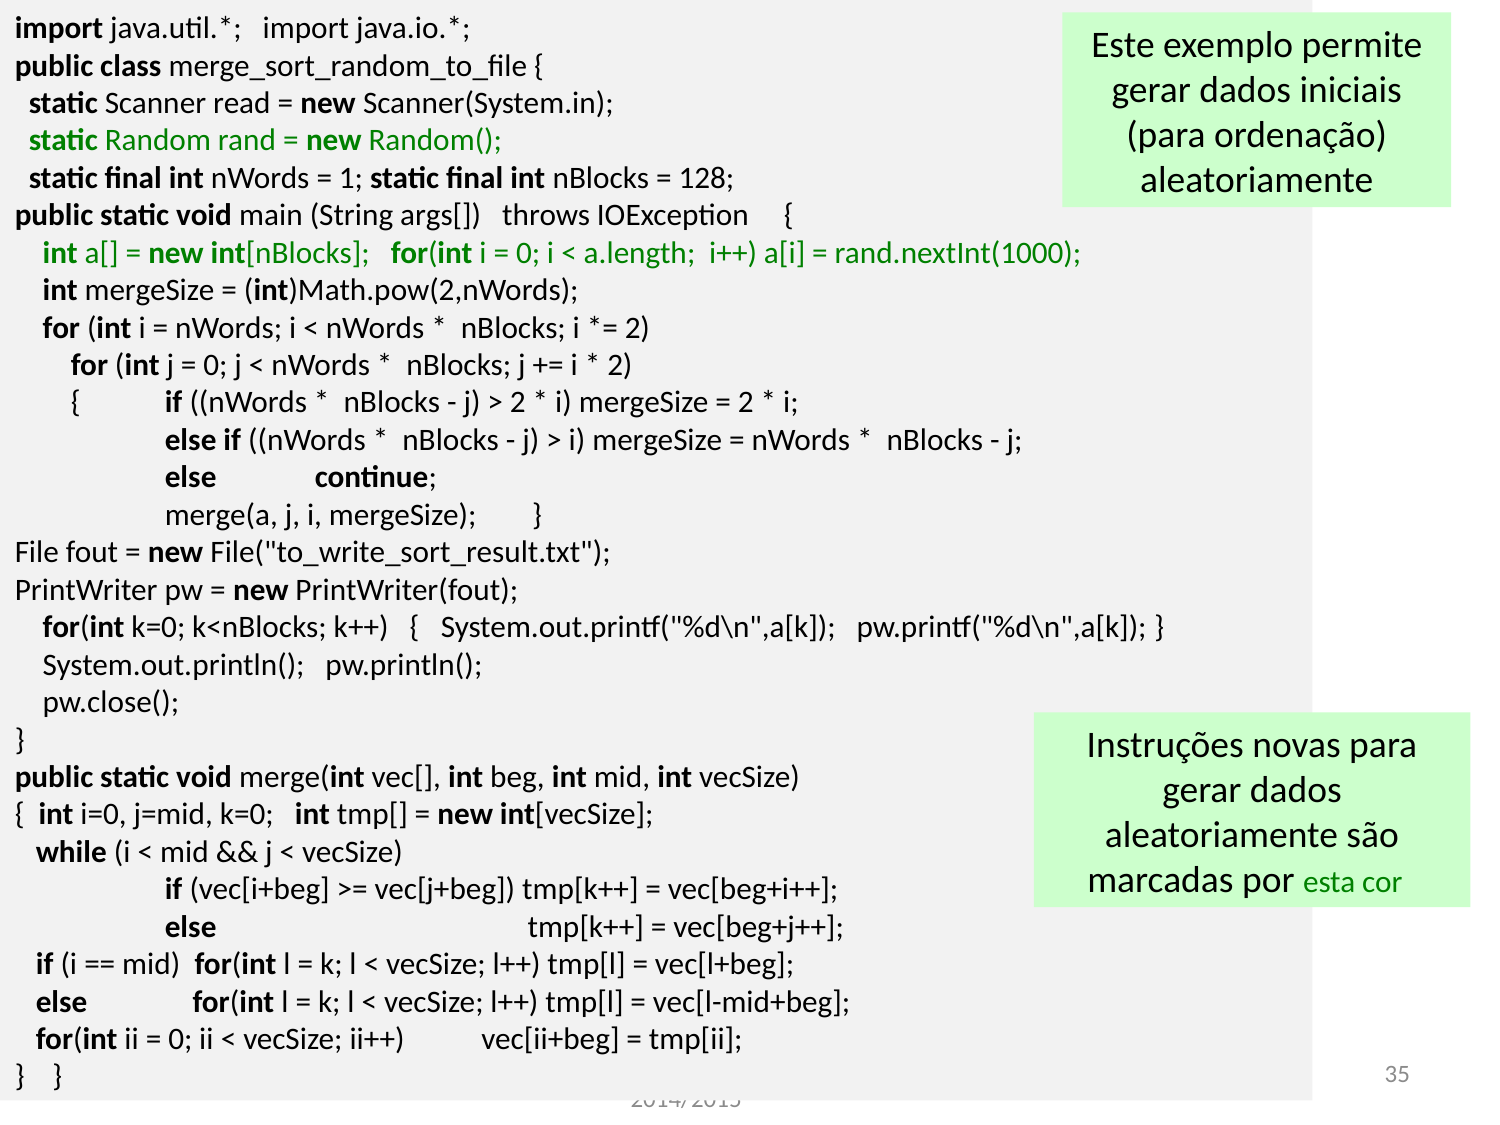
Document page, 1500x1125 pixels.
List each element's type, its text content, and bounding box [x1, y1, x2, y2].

slide_number 35 [1074, 1042, 1425, 1103]
text_box Instruções novas para gerar dados aleatoriamente são marcadas por esta cor [1033, 712, 1471, 908]
text_box import java.util.*; import java.io.*; public class merge_sort_random_to_file { static Scanner read = new Scanner(System.in); static Random rand = new Random(); static final int nWords = 1; static final int nBlocks = 128; public static void main (String args[]) throws IOException { int a[] = new int[nBlocks]; for(int i = 0; i < a.length; i++) a[i] = rand.nextInt(1000); int mergeSize = (int)Math.pow(2,nWords); for (int i = nWords; i < nWords * nBlocks; i *= 2) for (int j = 0; j < nWords * nBlocks; j += i * 2) { if ((nWords * nBlocks - j) > 2 * i) mergeSize = 2 * i; else if ((nWords * nBlocks - j) > i) mergeSize = nWords * nBlocks - j; else continue; merge(a, j, i, mergeSize); } File fout = new File("to_write_sort_result.txt"); PrintWriter pw = new PrintWriter(fout); for(int k=0; k<nBlocks; k++) { System.out.printf("%d\n",a[k]); pw.printf("%d\n",a[k]); } System.out.println(); pw.println(); pw.close(); } public static void merge(int vec[], int beg, int mid, int vecSize) { int i=0, j=mid, k=0; int tmp[] = new int[vecSize]; while (i < mid && j < vecSize) if (vec[i+beg] >= vec[j+beg]) tmp[k++] = vec[beg+i++]; else tmp[k++] = vec[beg+j++]; if (i == mid) for(int l = k; l < vecSize; l++) tmp[l] = vec[l+beg]; else for(int l = k; l < vecSize; l++) tmp[l] = vec[l-mid+beg]; for(int ii = 0; ii < vecSize; ii++) vec[ii+beg] = tmp[ii]; } } [0, 0, 1313, 1101]
text_box Este exemplo permite gerar dados iniciais (para ordenação) aleatoriamente [1062, 12, 1452, 208]
